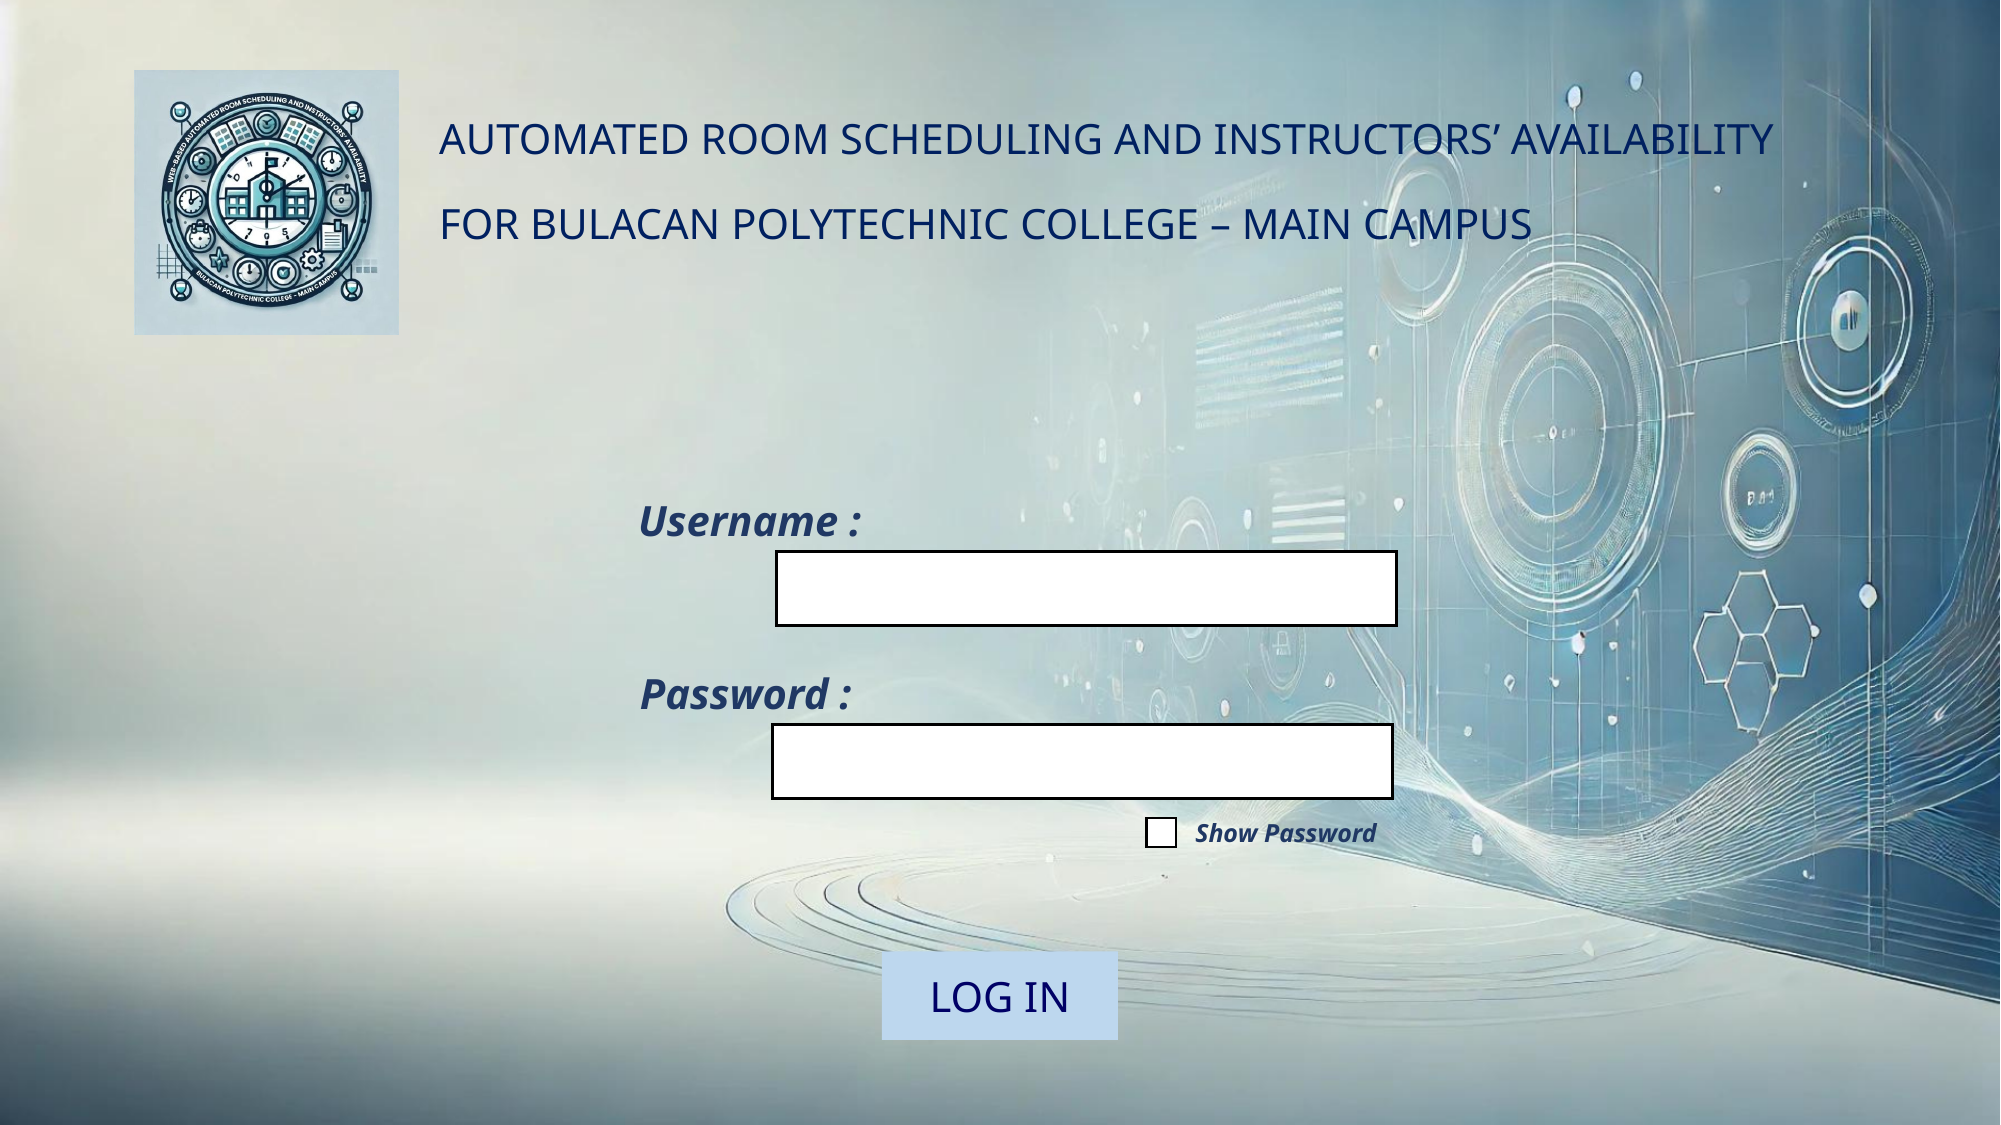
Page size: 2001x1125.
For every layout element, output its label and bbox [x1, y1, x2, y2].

text_box [603, 487, 1397, 626]
text_box [599, 659, 1393, 799]
text_box [1146, 810, 1397, 856]
picture [0, 0, 2000, 1125]
subtitle [424, 70, 1862, 335]
text_box [881, 950, 1119, 1041]
